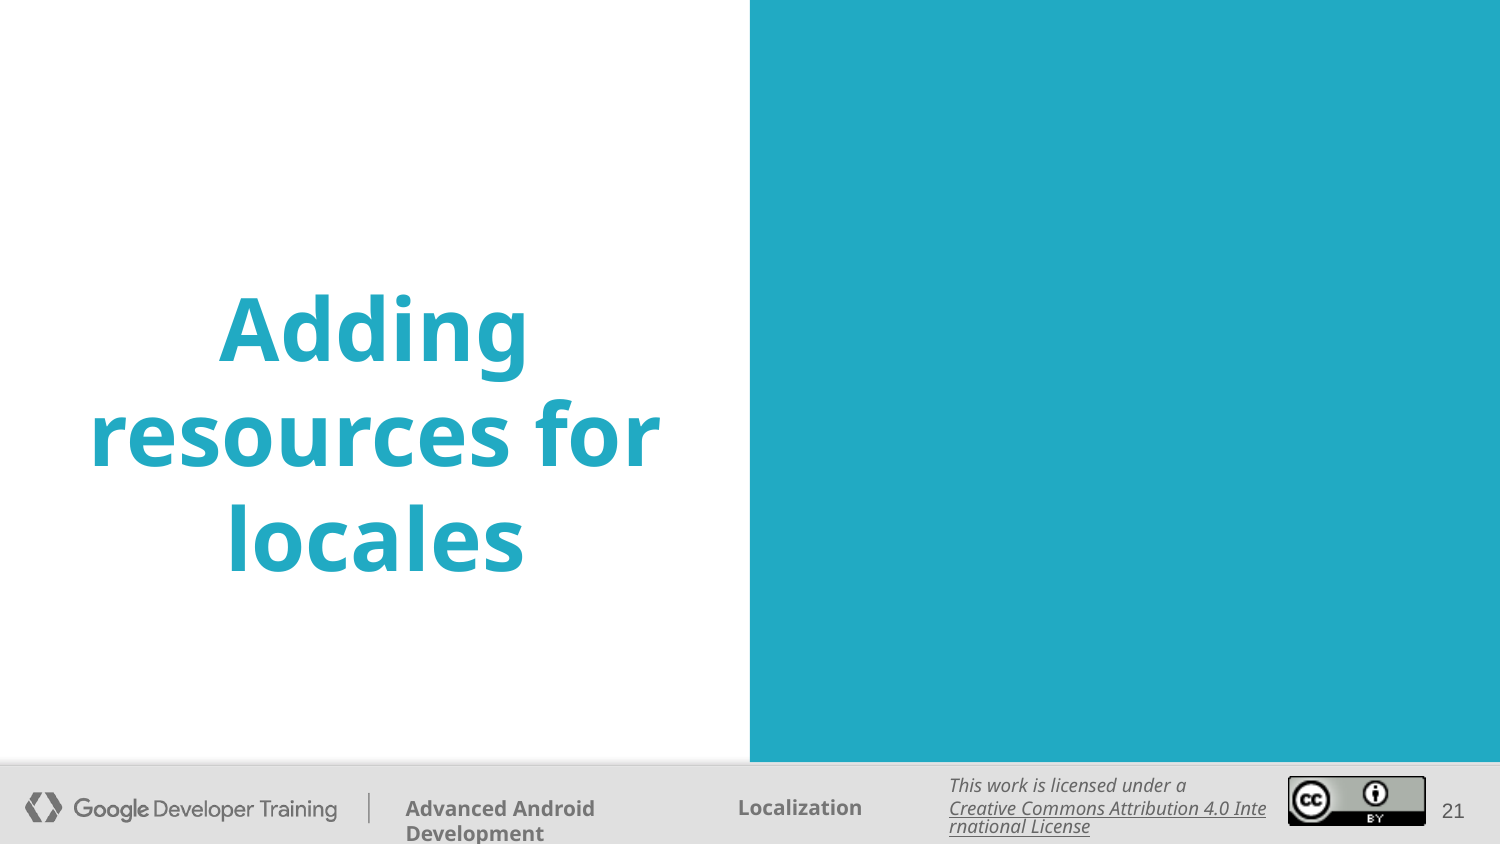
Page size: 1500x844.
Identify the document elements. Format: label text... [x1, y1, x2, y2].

slide_number ‹#› [1389, 777, 1480, 842]
title Adding resources for locales [43, 202, 708, 604]
picture [0, 0, 1500, 844]
